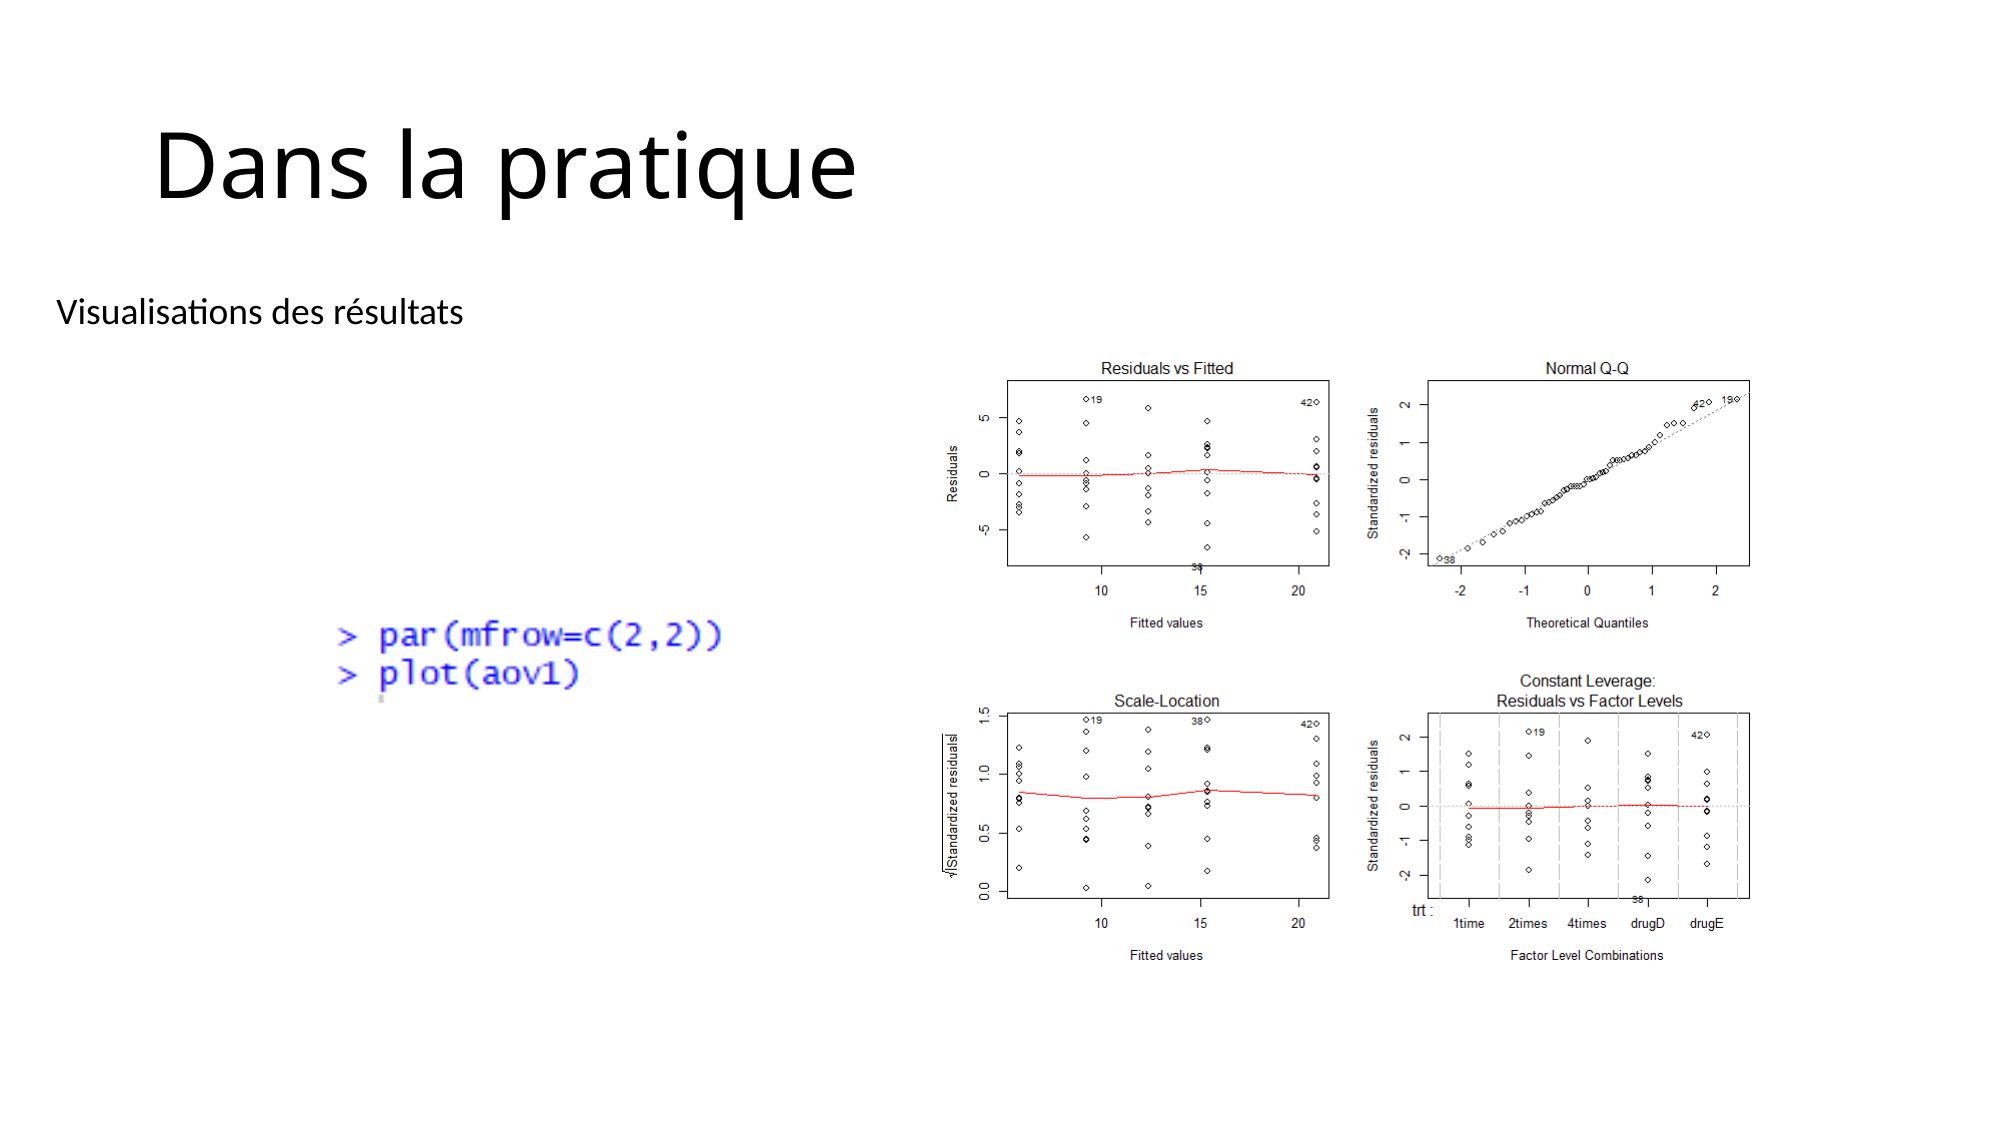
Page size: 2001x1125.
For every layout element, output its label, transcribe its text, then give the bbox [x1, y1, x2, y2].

picture [942, 315, 1783, 980]
picture [331, 616, 744, 704]
text_box Visualisations des résultats [41, 279, 1363, 340]
title Dans la pratique [137, 59, 1863, 278]
